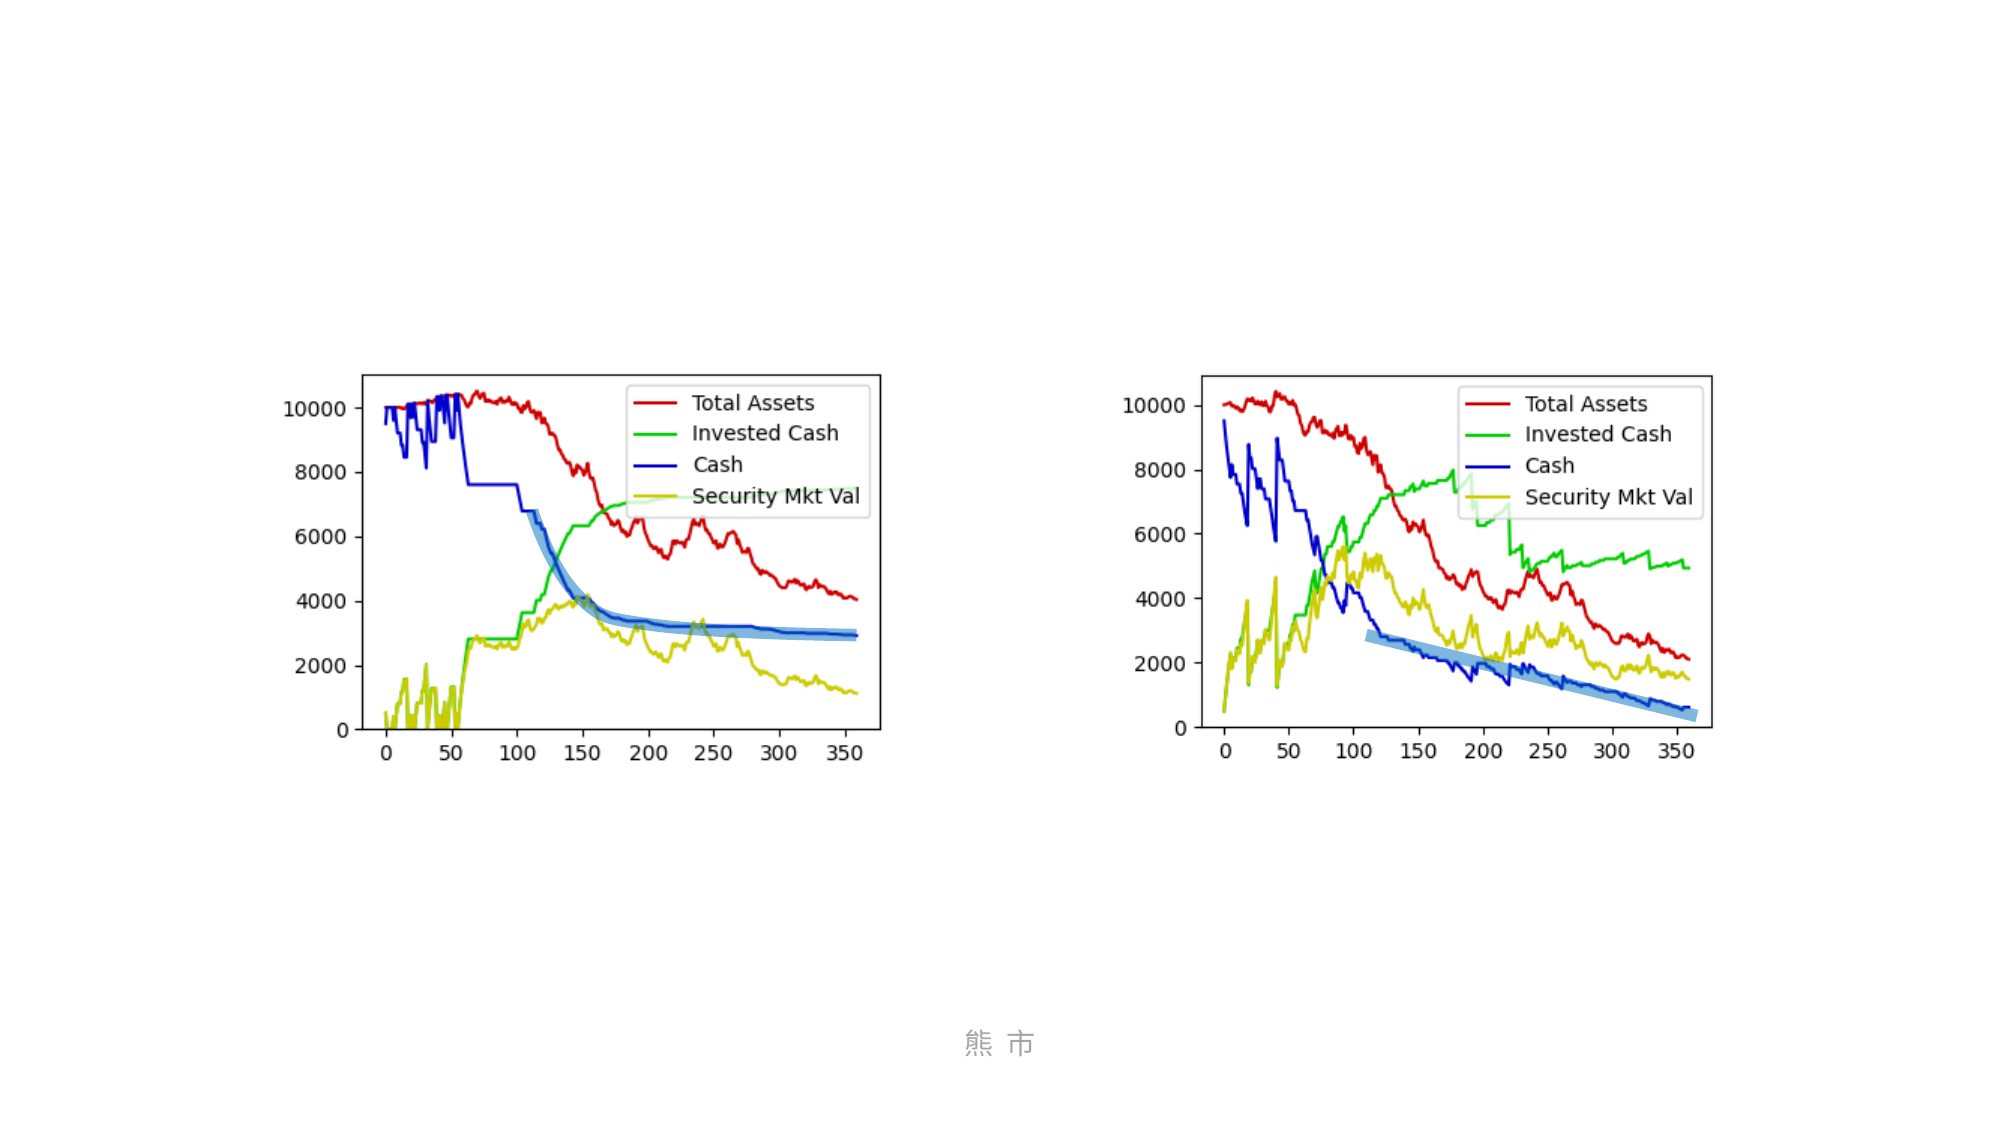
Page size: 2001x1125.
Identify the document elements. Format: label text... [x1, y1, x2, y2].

picture [1091, 349, 1754, 776]
text_box 熊市 [858, 1018, 1142, 1068]
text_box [1365, 634, 1698, 717]
picture [269, 349, 909, 776]
